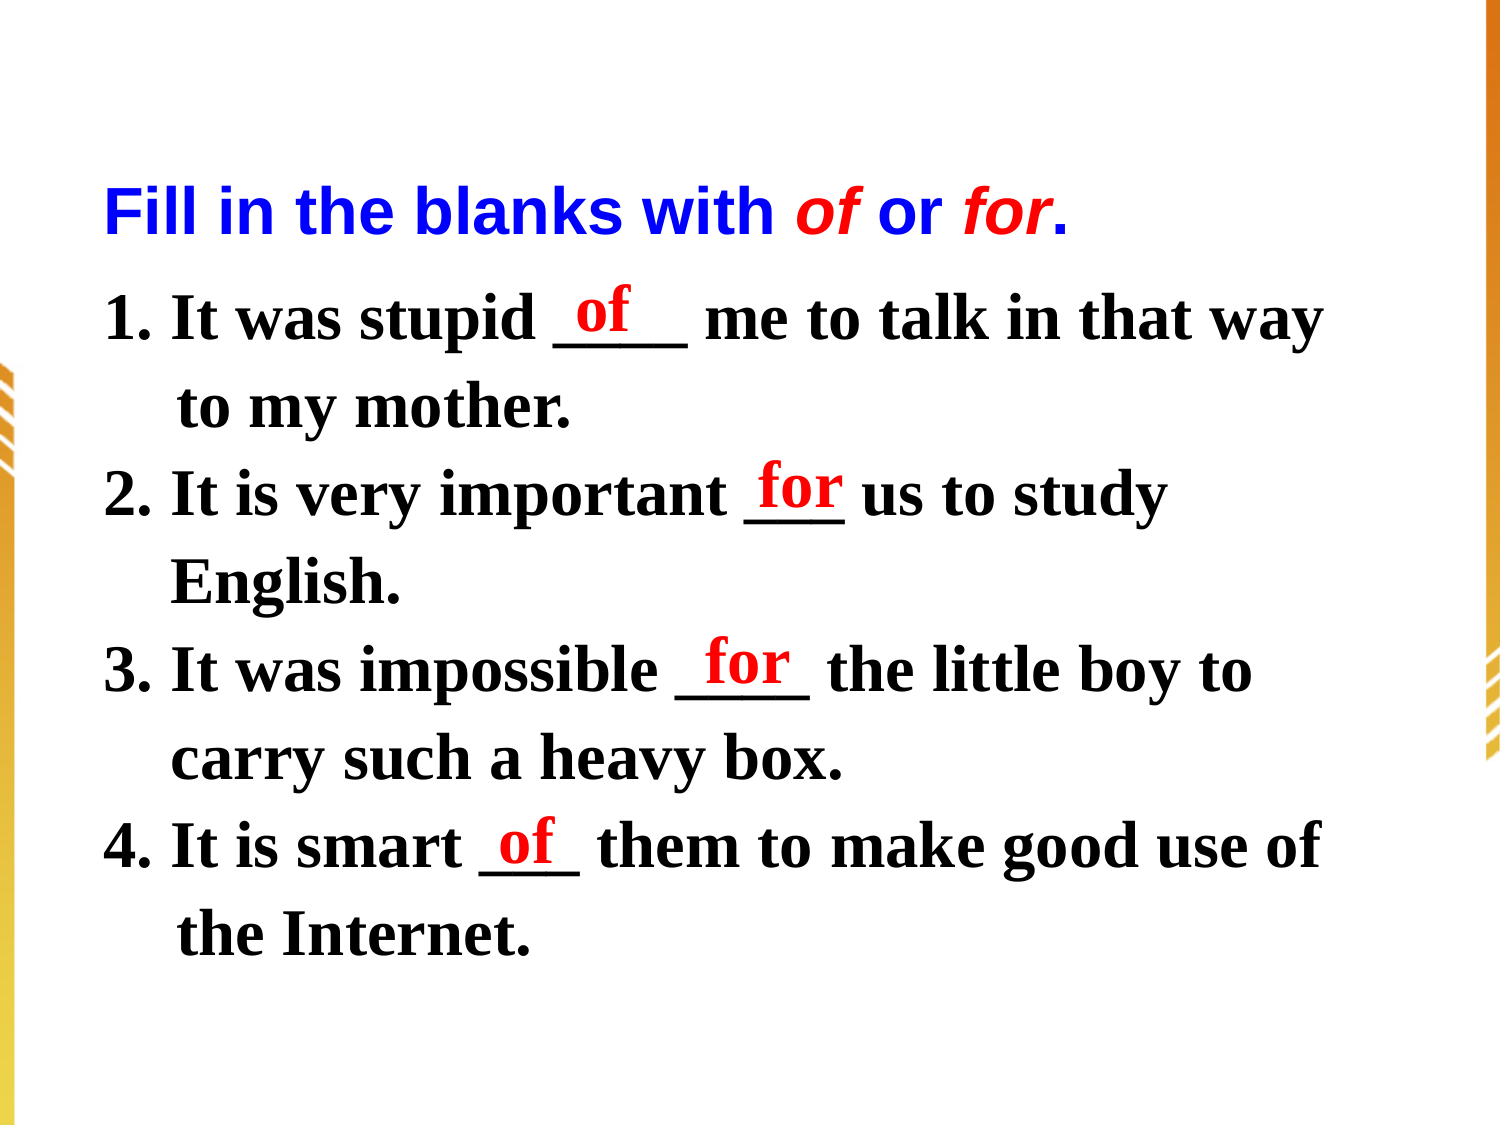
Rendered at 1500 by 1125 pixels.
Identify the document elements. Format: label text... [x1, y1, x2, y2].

text_box for [743, 433, 898, 529]
text_box 1. It was stupid ____ me to talk in that way to my mother. 2. It is very important ___ us to study English. 3. It was impossible ____ the little boy to carry such a heavy box. 4. It is smart ___ them to make good use of the Internet. [88, 257, 1400, 977]
text_box of [484, 789, 638, 885]
text_box Fill in the blanks with of or for. [88, 160, 1223, 256]
picture [0, 0, 1500, 1125]
text_box for [690, 609, 845, 705]
text_box of [560, 257, 715, 352]
